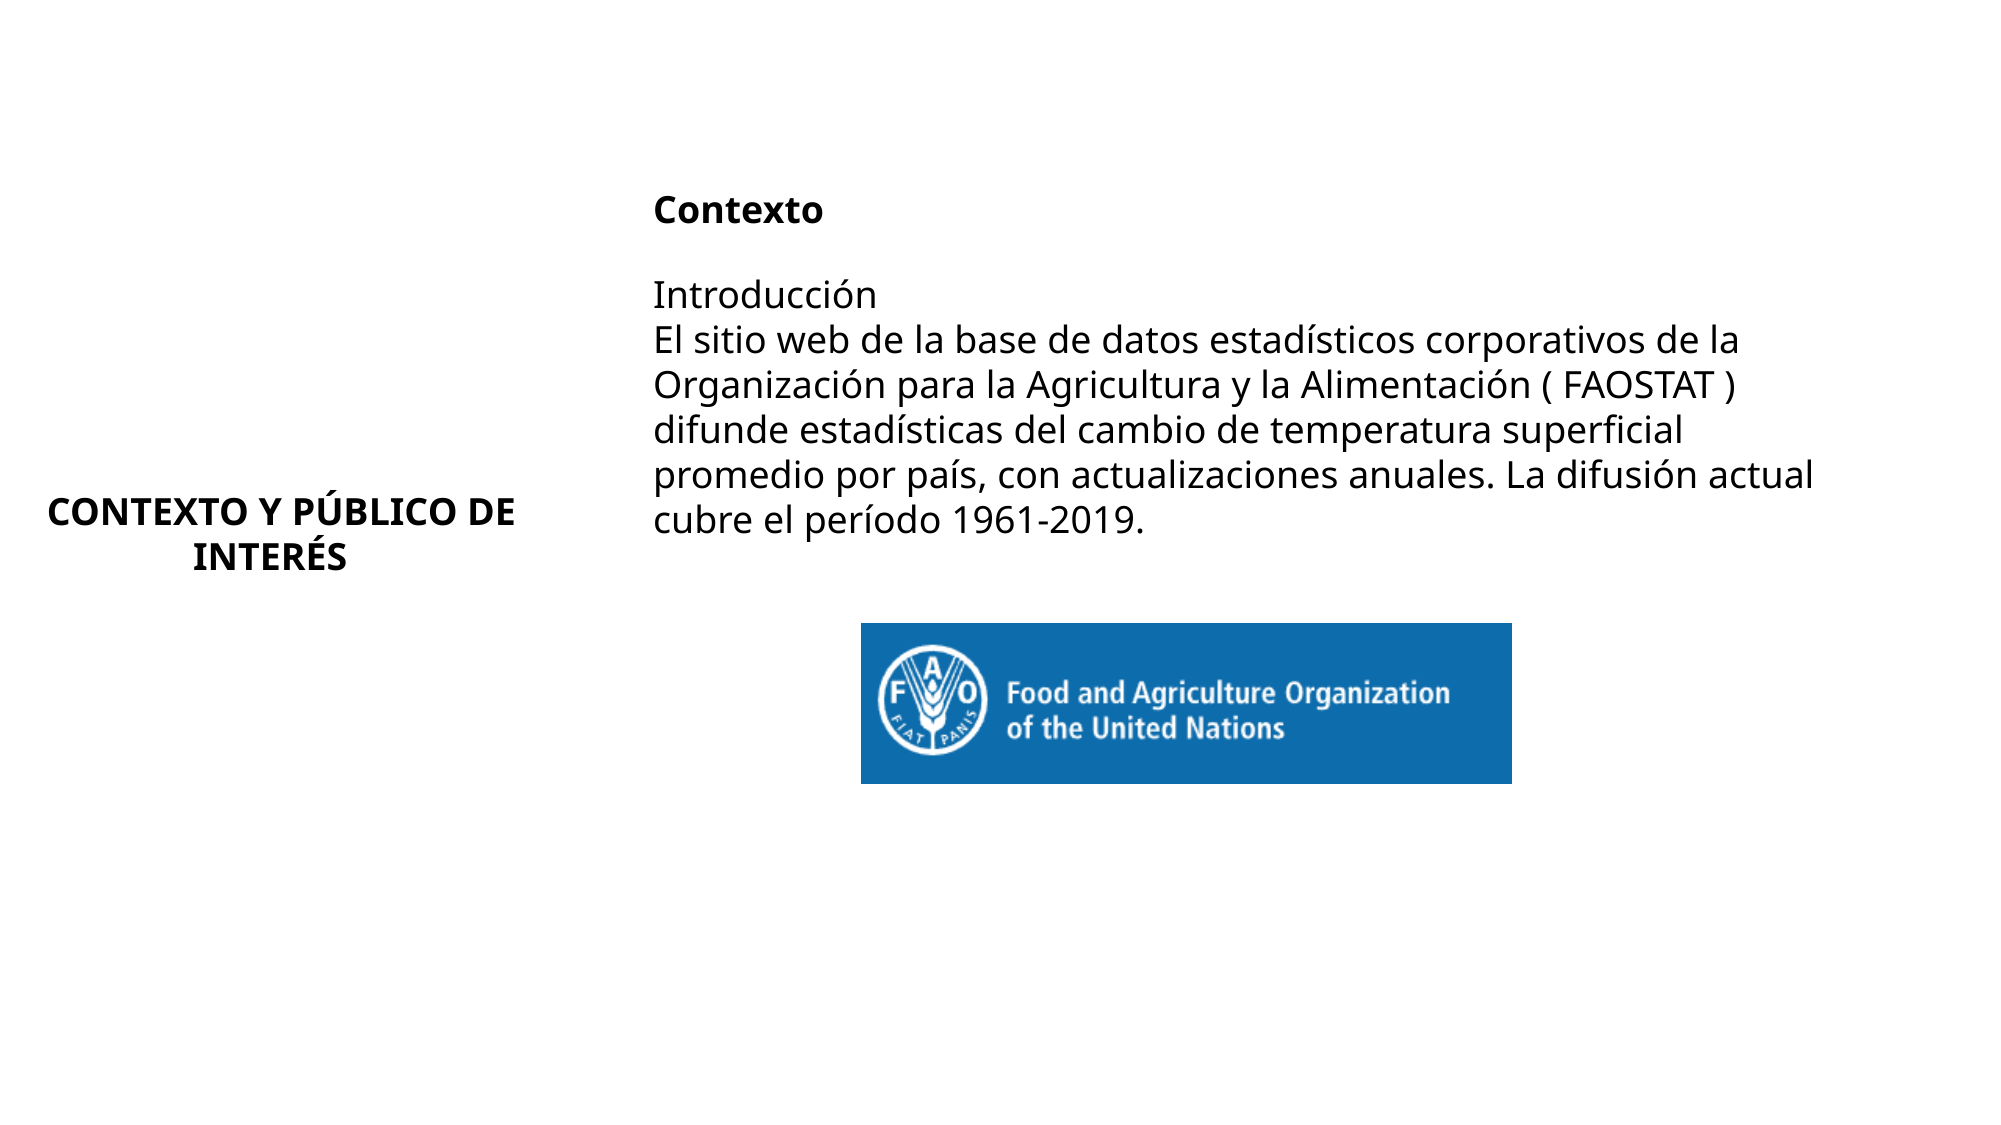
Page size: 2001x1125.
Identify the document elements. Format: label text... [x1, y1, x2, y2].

text_box Contexto Introducción El sitio web de la base de datos estadísticos corporativos de la Organización para la Agricultura y la Alimentación ( FAOSTAT ) difunde estadísticas del cambio de temperatura superficial promedio por país, con actualizaciones anuales. La difusión actual cubre el período 1961-2019. [638, 88, 1866, 629]
picture [861, 623, 1513, 784]
text_box CONTEXTO Y PÚBLICO DE INTERÉS [0, 479, 638, 585]
